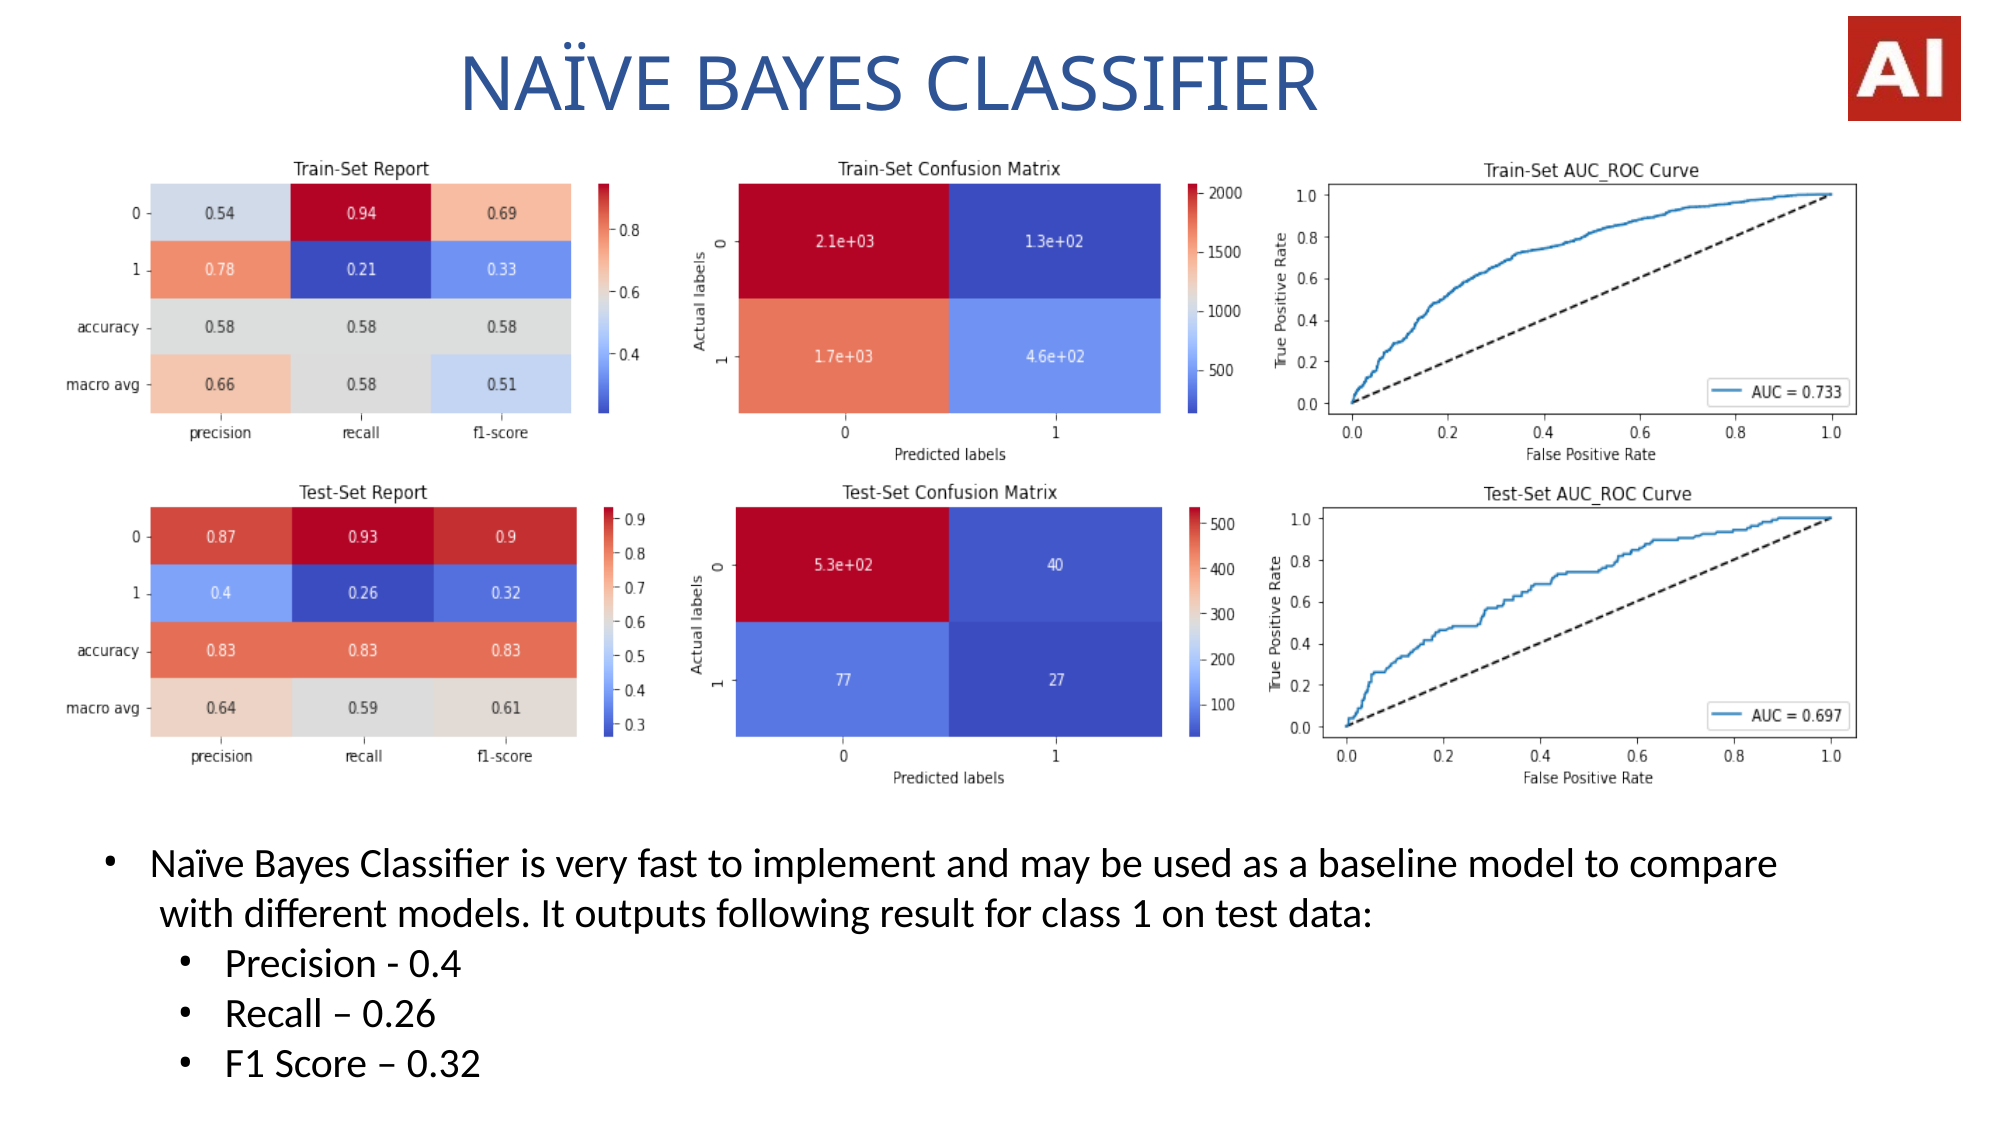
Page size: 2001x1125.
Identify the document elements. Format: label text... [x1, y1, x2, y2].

picture [1848, 16, 1962, 121]
picture [55, 151, 1864, 798]
title NAÏVE BAYES CLASSIFIER [456, 33, 1544, 149]
text_box Naïve Bayes Classifier is very fast to implement and may be used as a baseline model to compare with different models. It outputs following result for class 1 on test data: Precision - 0.4 Recall – 0.26 F1 Score – 0.32 [100, 833, 1787, 1086]
